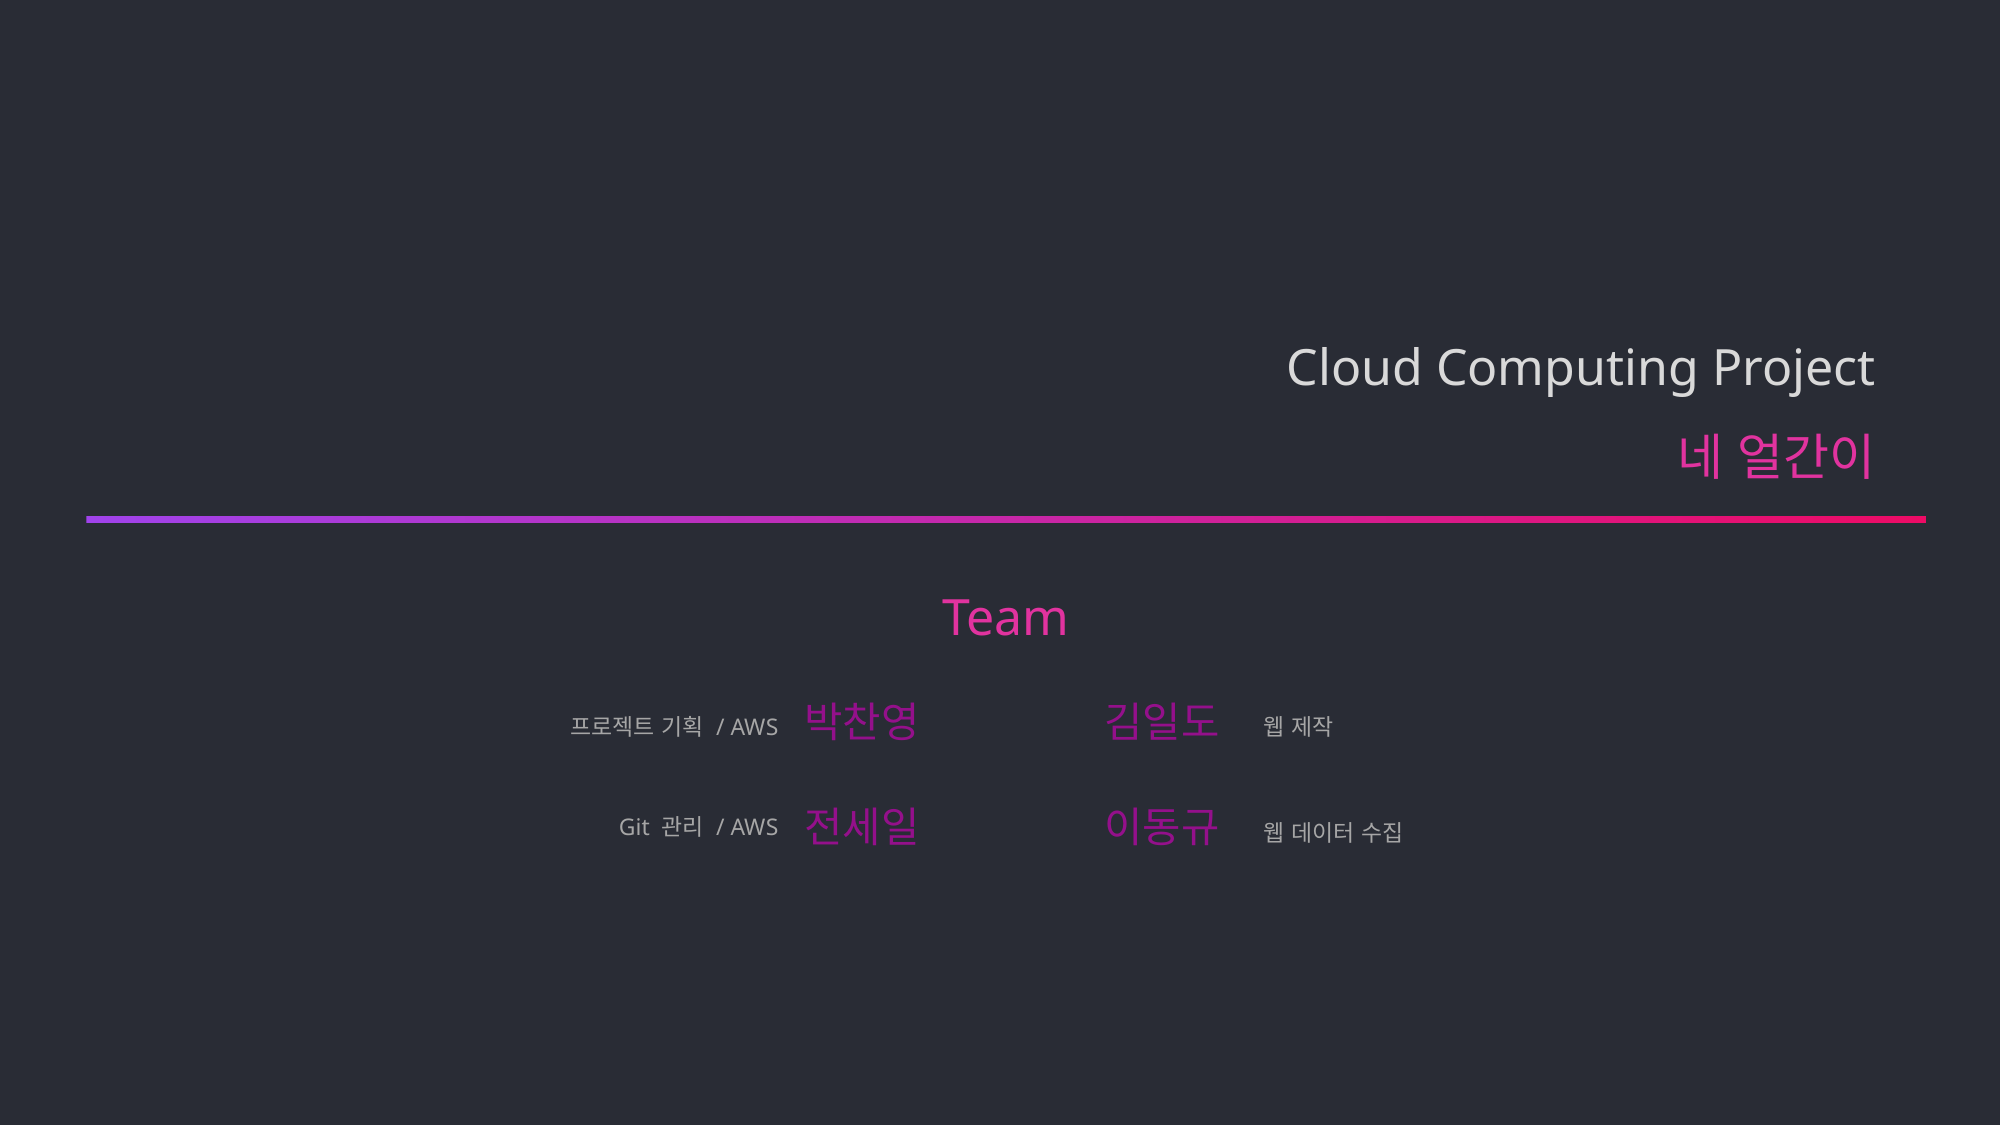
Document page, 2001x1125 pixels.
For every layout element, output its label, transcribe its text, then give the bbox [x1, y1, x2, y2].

text_box 웹 데이터 수집 [1248, 797, 1618, 854]
text_box 프로젝트 기획 / AWS [424, 691, 794, 748]
text_box 박찬영 [677, 663, 977, 753]
text_box Cloud Computing Project 네 얼간이 [890, 298, 1891, 494]
text_box 이동규 [977, 768, 1347, 859]
text_box 김일도 [977, 663, 1347, 753]
text_box Git 관리 / AWS [424, 791, 794, 848]
text_box Team [821, 548, 1191, 653]
text_box 전세일 [677, 768, 977, 859]
text_box 웹 제작 [1248, 691, 1618, 748]
text_box [85, 515, 1927, 523]
